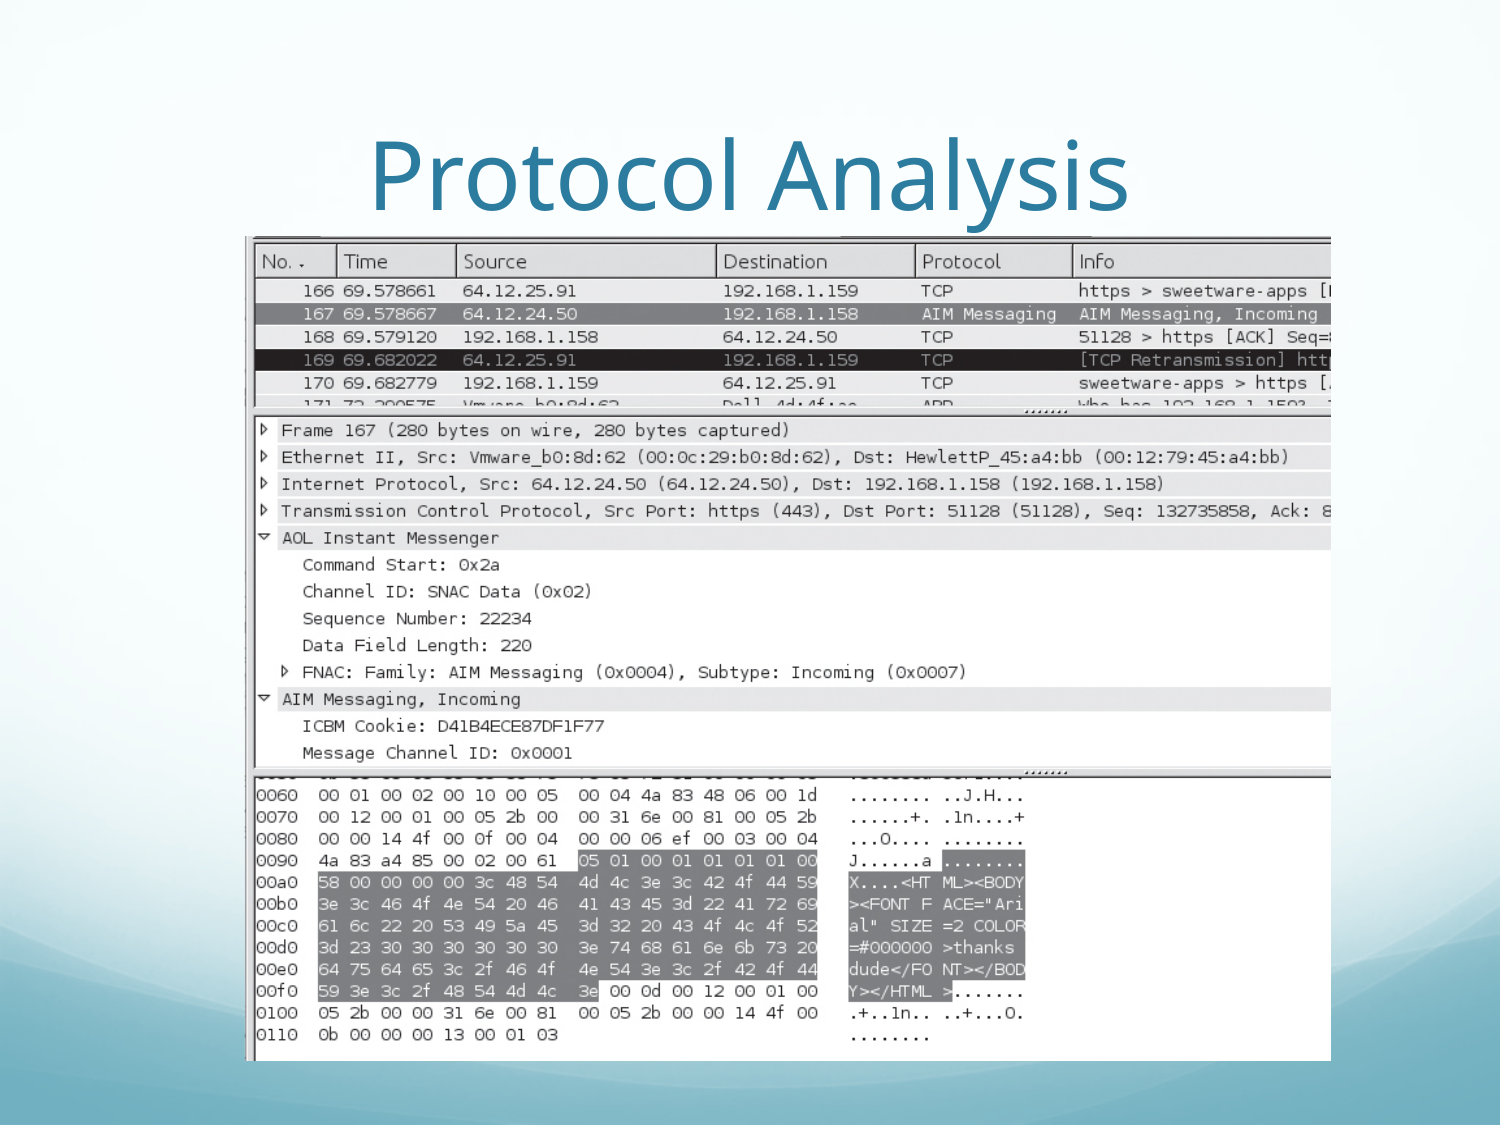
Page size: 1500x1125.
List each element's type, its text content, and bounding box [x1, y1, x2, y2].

title Protocol Analysis [90, 17, 1410, 237]
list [244, 236, 1338, 1066]
